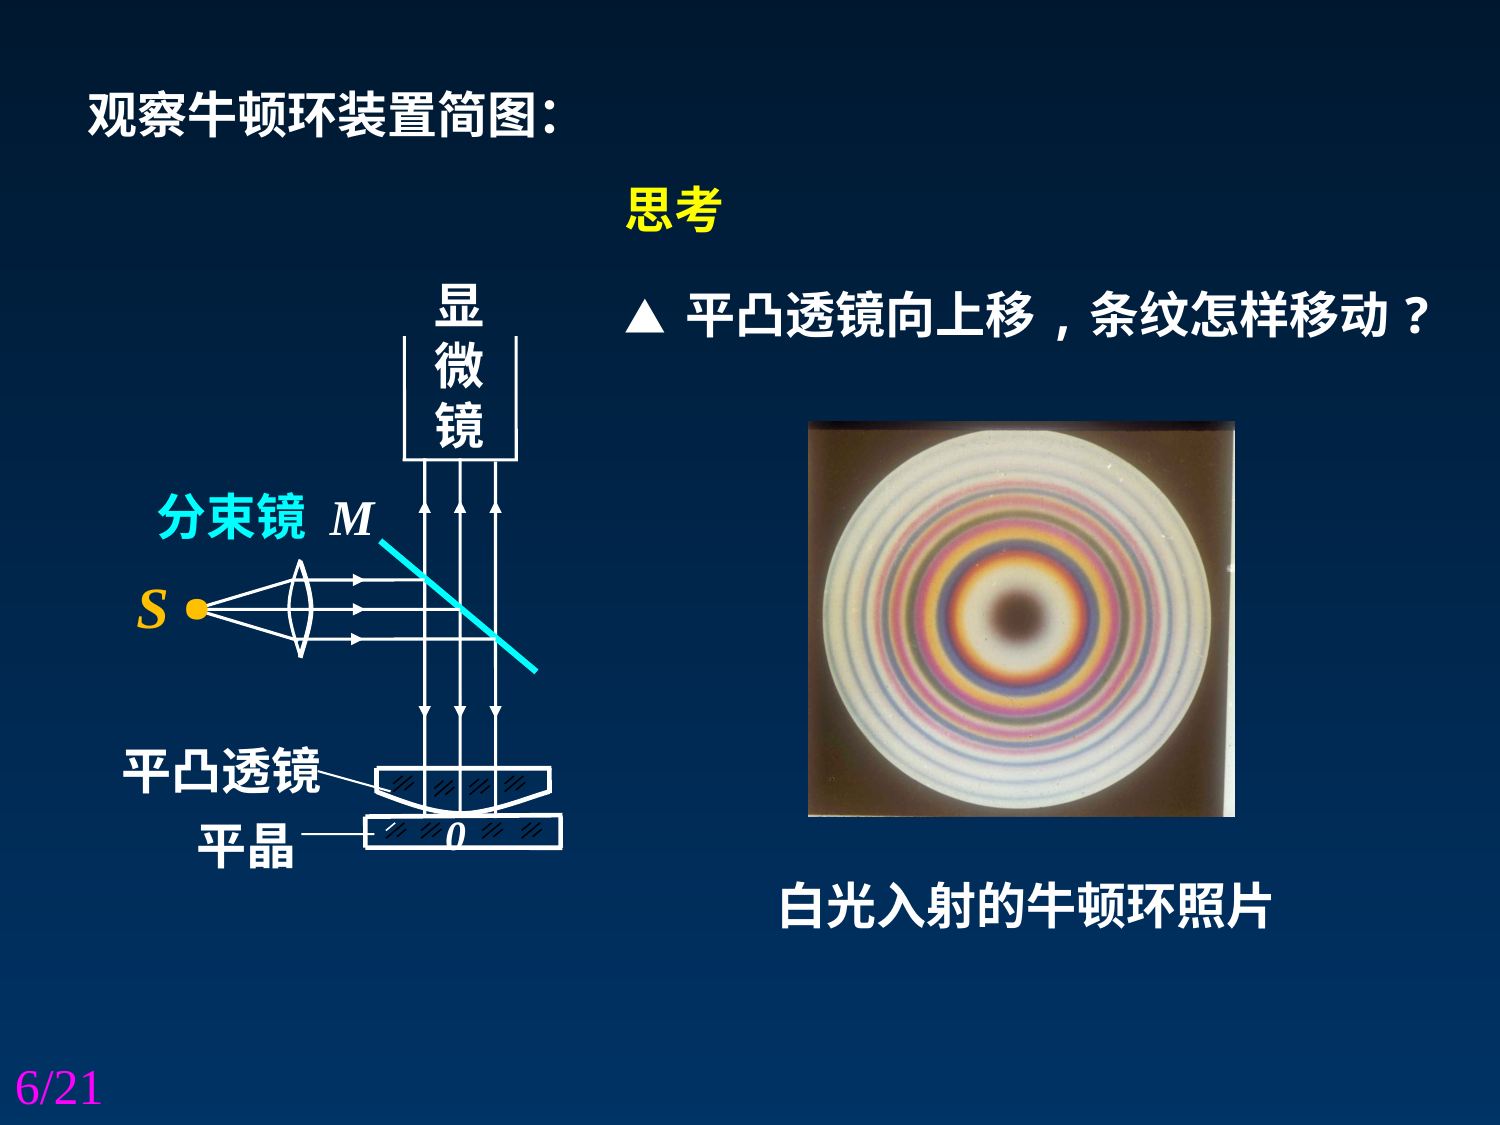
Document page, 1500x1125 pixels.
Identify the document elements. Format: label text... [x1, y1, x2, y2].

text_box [106, 266, 563, 868]
text_box 思考 [610, 171, 786, 246]
picture [808, 421, 1235, 817]
text_box 6/21 [0, 1046, 350, 1125]
text_box ▲ 平凸透镜向上移,条纹怎样移动? [609, 276, 1410, 352]
text_box 观察牛顿环装置简图： [72, 76, 786, 164]
text_box 白光入射的牛顿环照片 [761, 867, 1301, 942]
